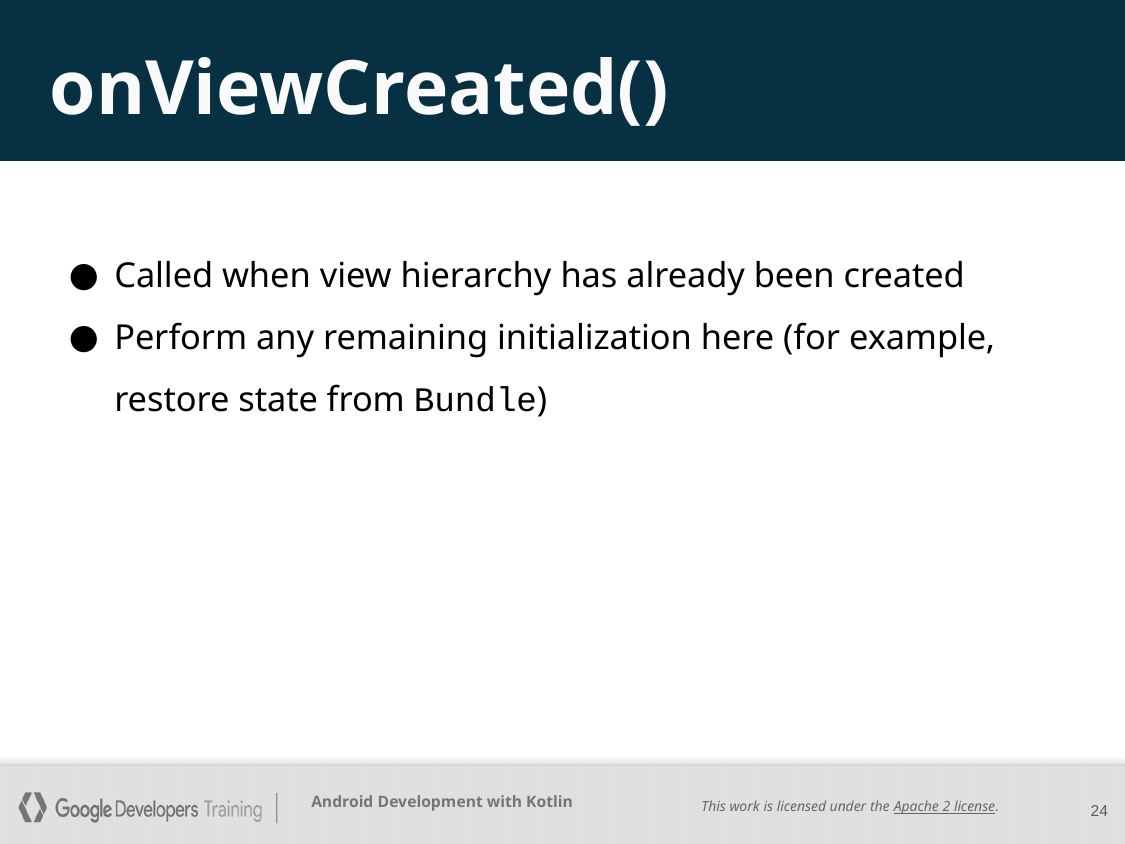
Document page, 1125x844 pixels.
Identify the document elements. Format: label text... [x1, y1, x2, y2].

list Called when view hierarchy has already been created Perform any remaining initialization here (for example, restore state from Bundle) [28, 221, 1077, 542]
picture [0, 161, 1125, 844]
slide_number 24 [1051, 777, 1120, 842]
title onViewCreated() [38, 28, 1087, 122]
